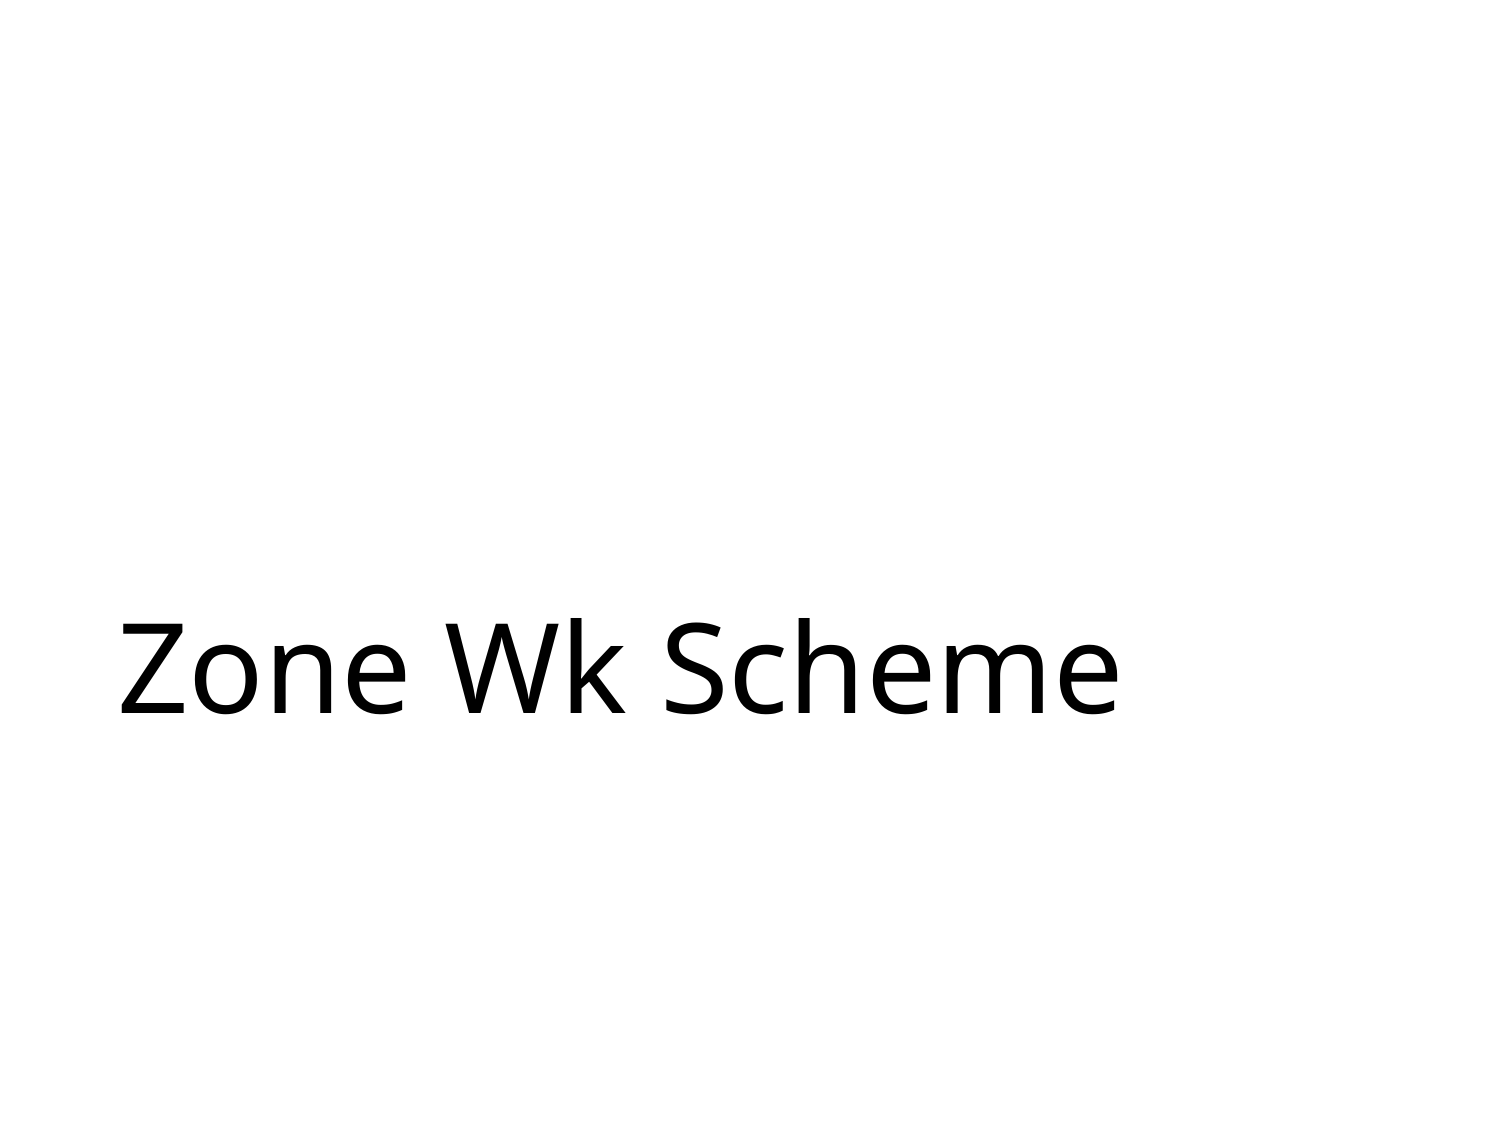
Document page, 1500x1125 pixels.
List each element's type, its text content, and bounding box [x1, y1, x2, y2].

title Zone Wk Scheme [102, 280, 1397, 749]
